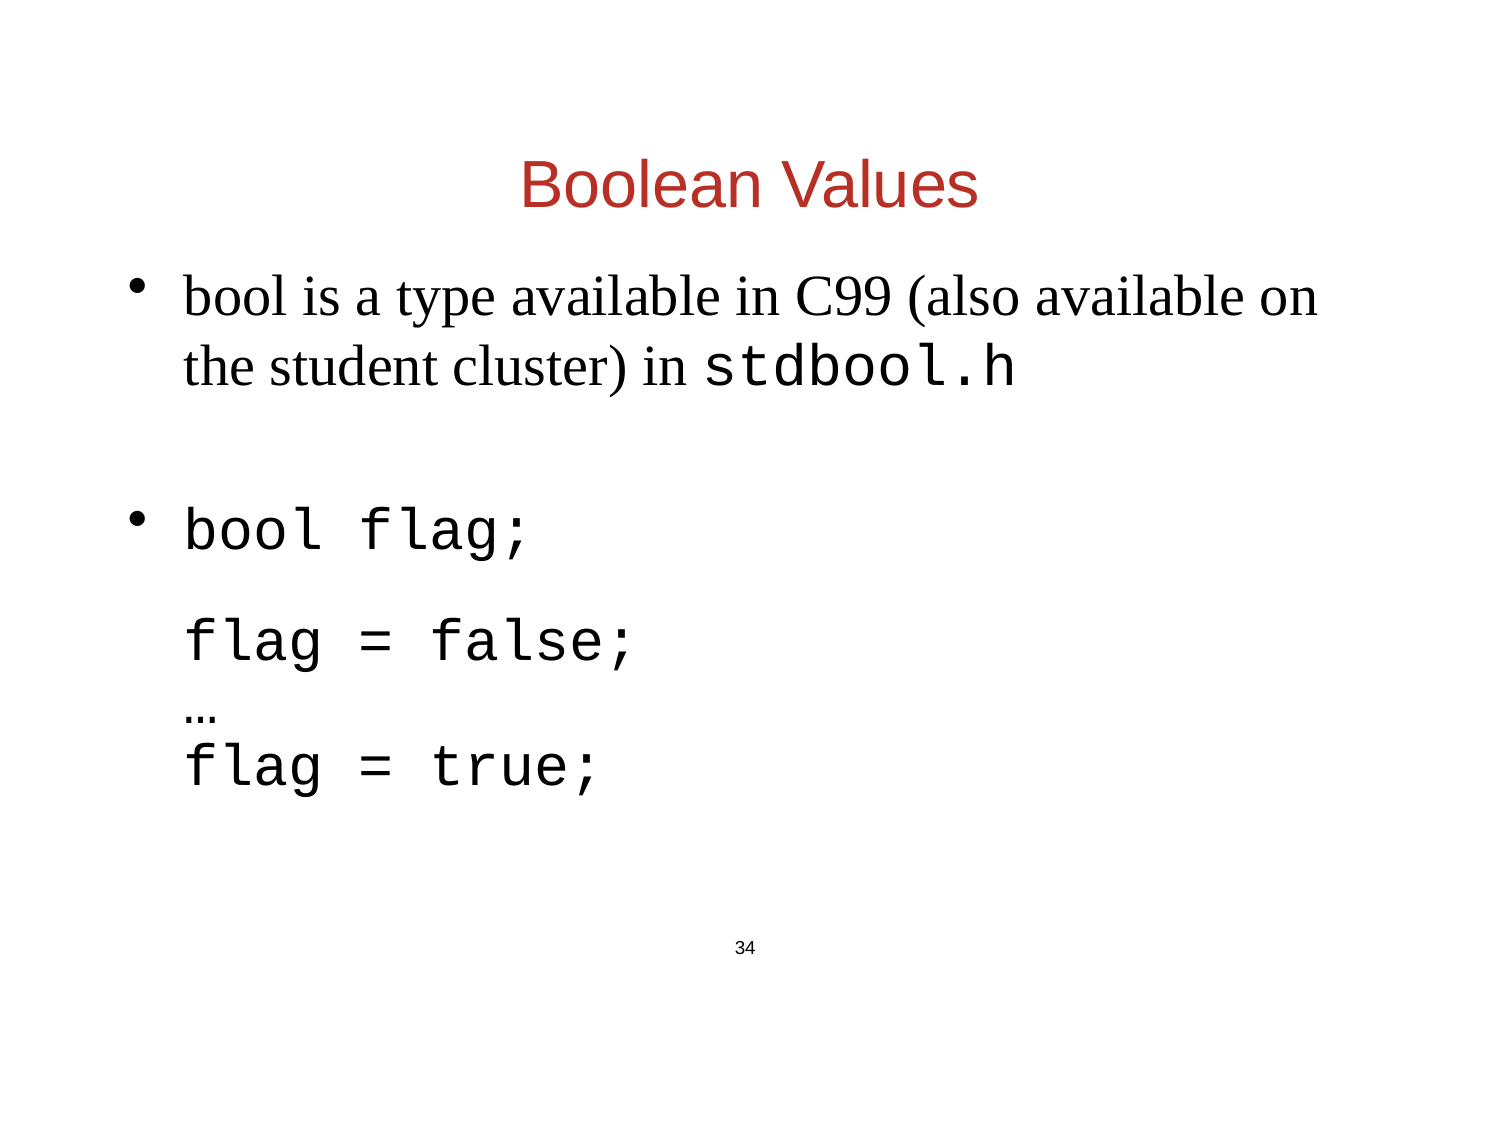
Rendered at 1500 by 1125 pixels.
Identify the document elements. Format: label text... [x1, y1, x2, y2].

list bool is a type available in C99 (also available on the student cluster) in stdbool.h bool flag; flag = false; … flag = true; [112, 249, 1388, 1038]
text_box 34 [703, 928, 788, 966]
title Boolean Values [112, 125, 1388, 238]
